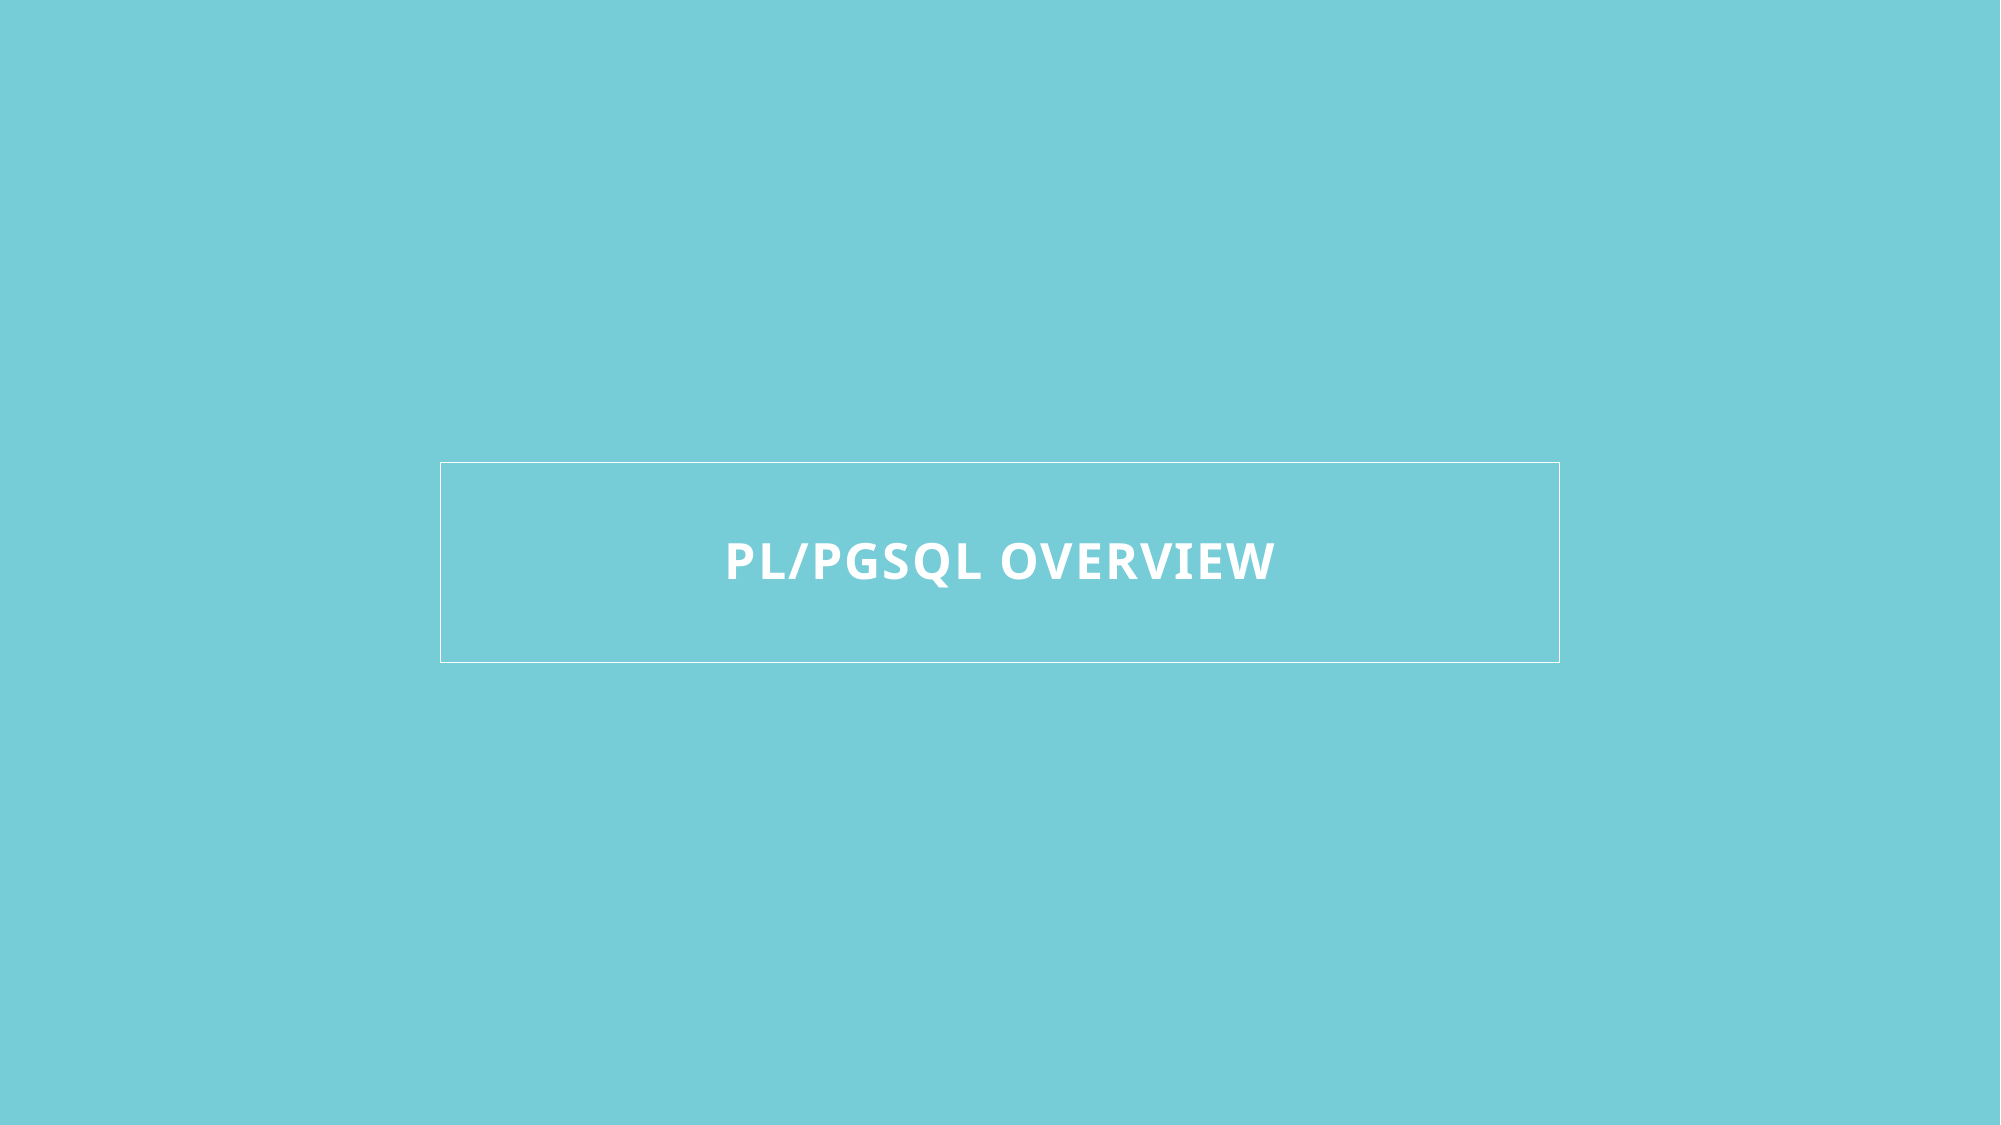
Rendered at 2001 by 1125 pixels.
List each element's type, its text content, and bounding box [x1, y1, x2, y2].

text_box PL/PGSQL OVERVIEW [440, 462, 1560, 663]
